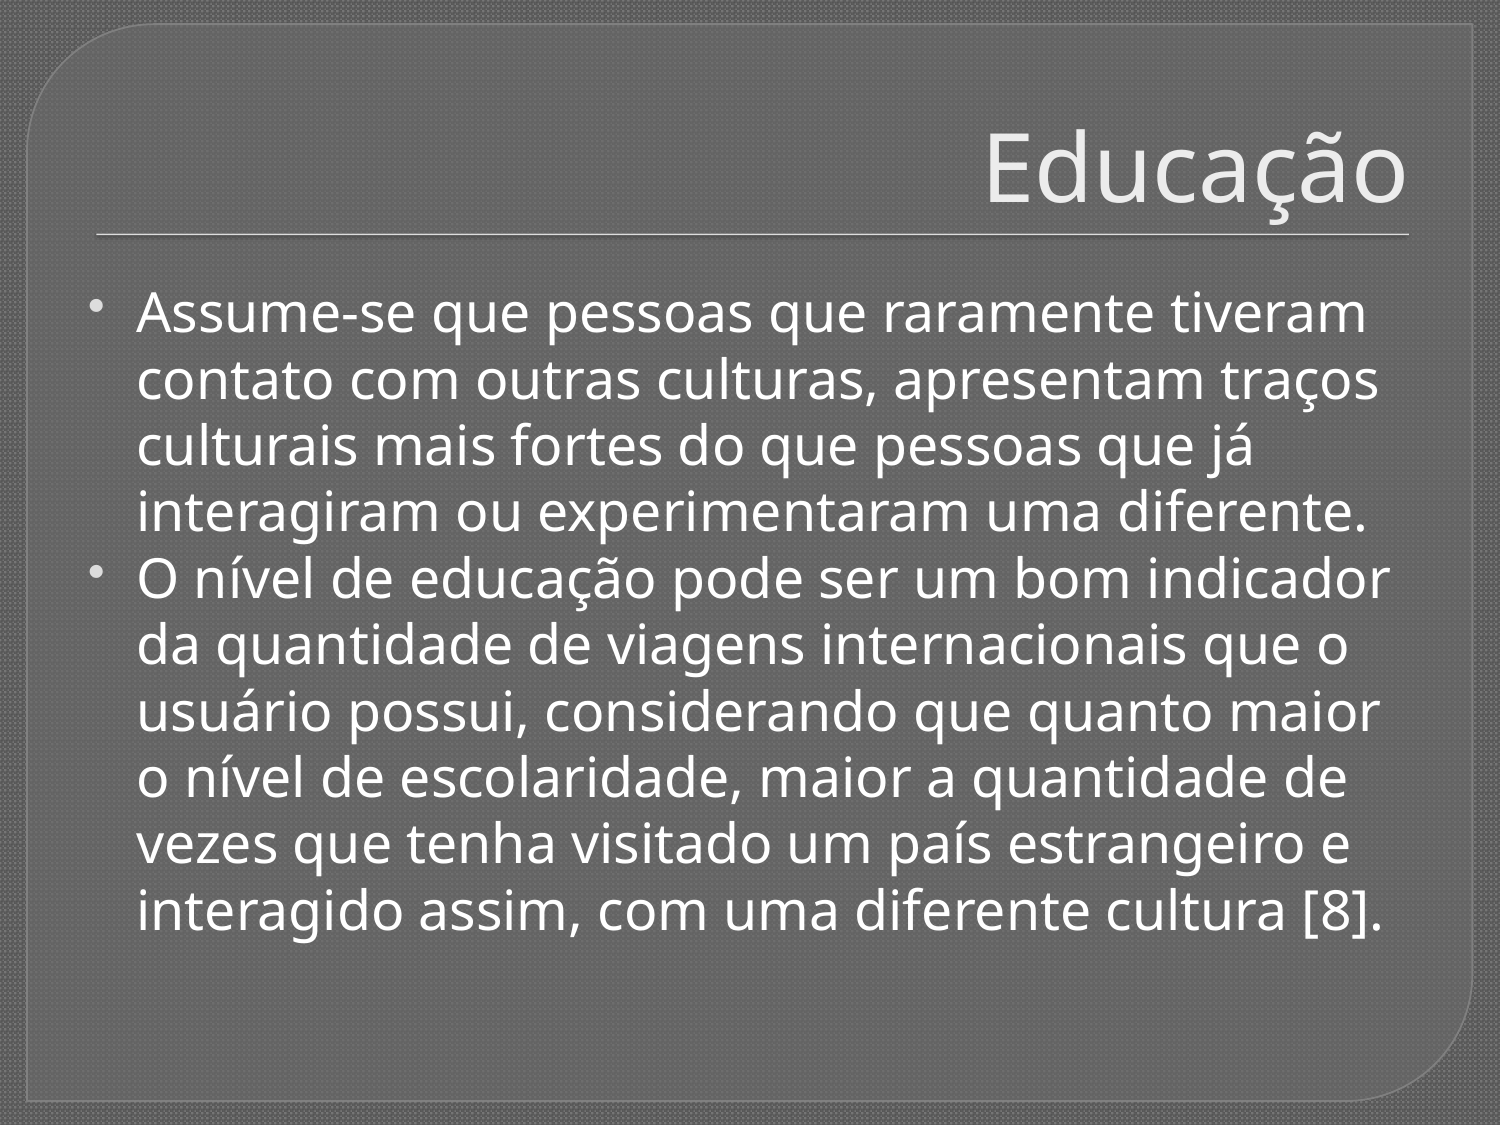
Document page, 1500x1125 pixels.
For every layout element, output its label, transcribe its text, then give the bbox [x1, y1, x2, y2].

title Educação [75, 41, 1425, 230]
list Assume-se que pessoas que raramente tiveram contato com outras culturas, apresentam traços culturais mais fortes do que pessoas que já interagiram ou experimentaram uma diferente. O nível de educação pode ser um bom indicador da quantidade de viagens internacionais que o usuário possui, considerando que quanto maior o nível de escolaridade, maior a quantidade de vezes que tenha visitado um país estrangeiro e interagido assim, com uma diferente cultura [8]. [75, 270, 1425, 1013]
